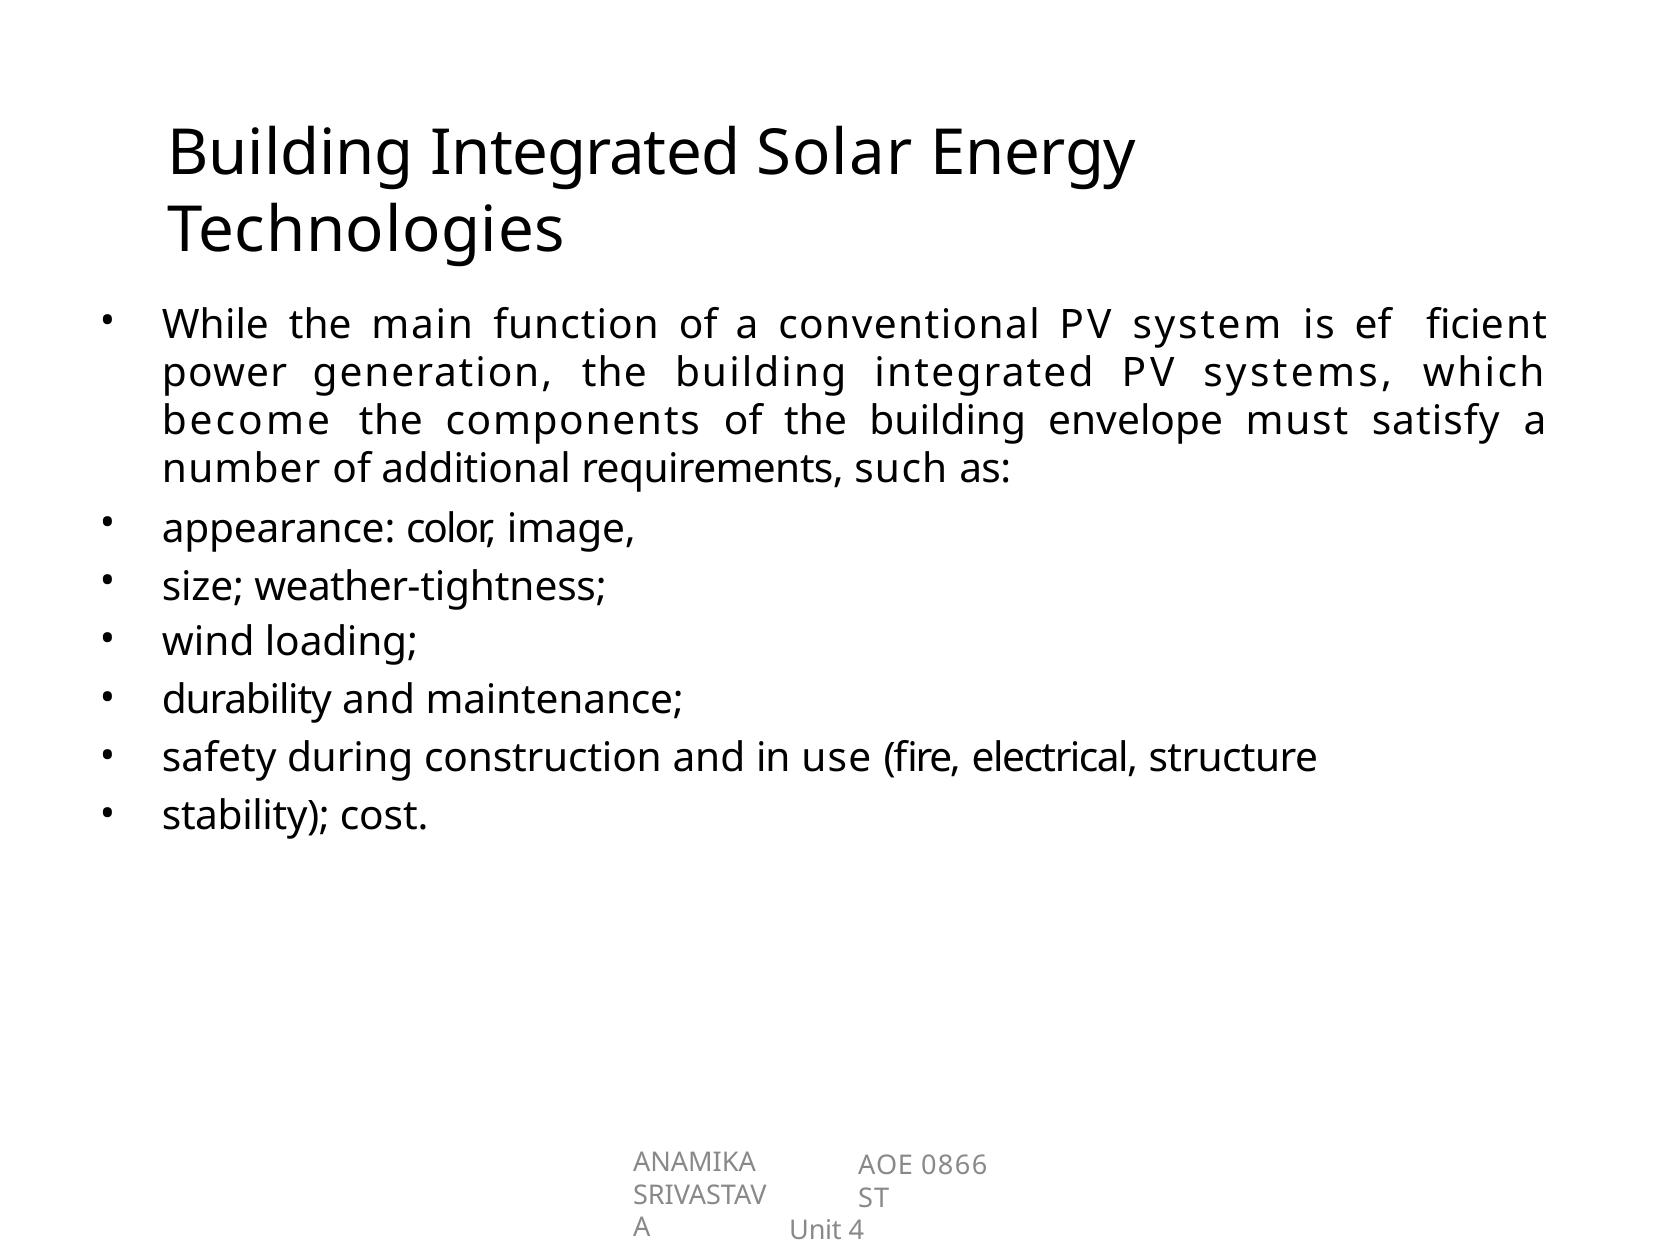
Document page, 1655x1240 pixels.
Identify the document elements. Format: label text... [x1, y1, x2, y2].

text_box • [97, 290, 116, 343]
text_box AOE 0866 ST Unit 4 [787, 1147, 1024, 1240]
slide_number ANAMIKA SRIVASTAVA [614, 1143, 768, 1240]
text_box • • • • • • [97, 484, 116, 836]
text_box While the main function of a conventional PV system is ef ficient power generation, the building integrated PV systems, which become the components of the building envelope must satisfy a number of additional requirements, such as: appearance: color, image, size; weather-tightness; wind loading; durability and maintenance; safety during construction and in use (ﬁre, electrical, structure stability); cost. [159, 293, 1549, 838]
title Building Integrated Solar Energy Technologies [165, 108, 1493, 293]
